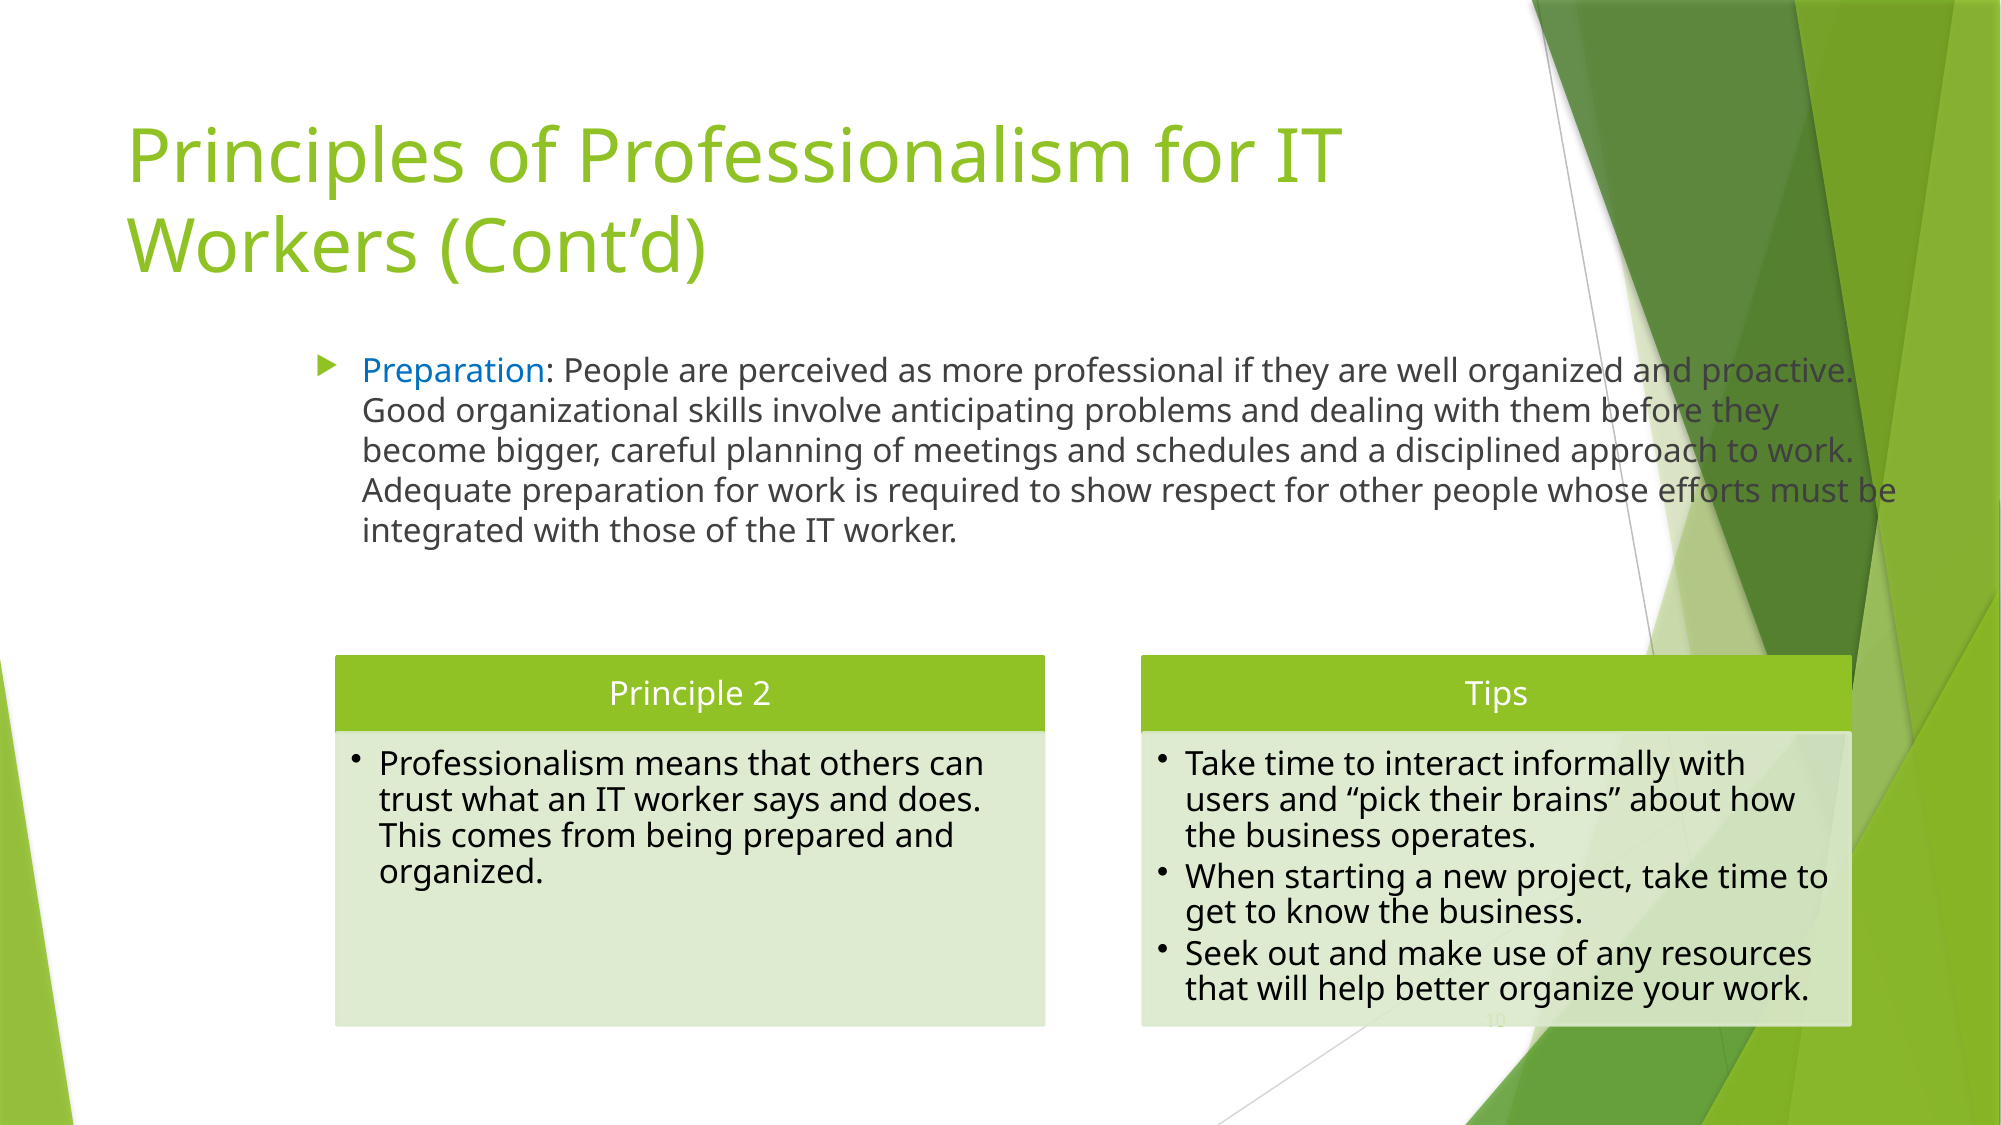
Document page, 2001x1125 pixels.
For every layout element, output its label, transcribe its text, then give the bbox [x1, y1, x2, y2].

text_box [336, 630, 1851, 1052]
title Principles of Professionalism for IT Workers (Cont’d) [111, 99, 1522, 317]
list Preparation: People are perceived as more professional if they are well organized and proactive. Good organizational skills involve anticipating problems and dealing with them before they become bigger, careful planning of meetings and schedules and a disciplined approach to work. Adequate preparation for work is required to show respect for other people whose efforts must be integrated with those of the IT worker. [225, 341, 1920, 1037]
